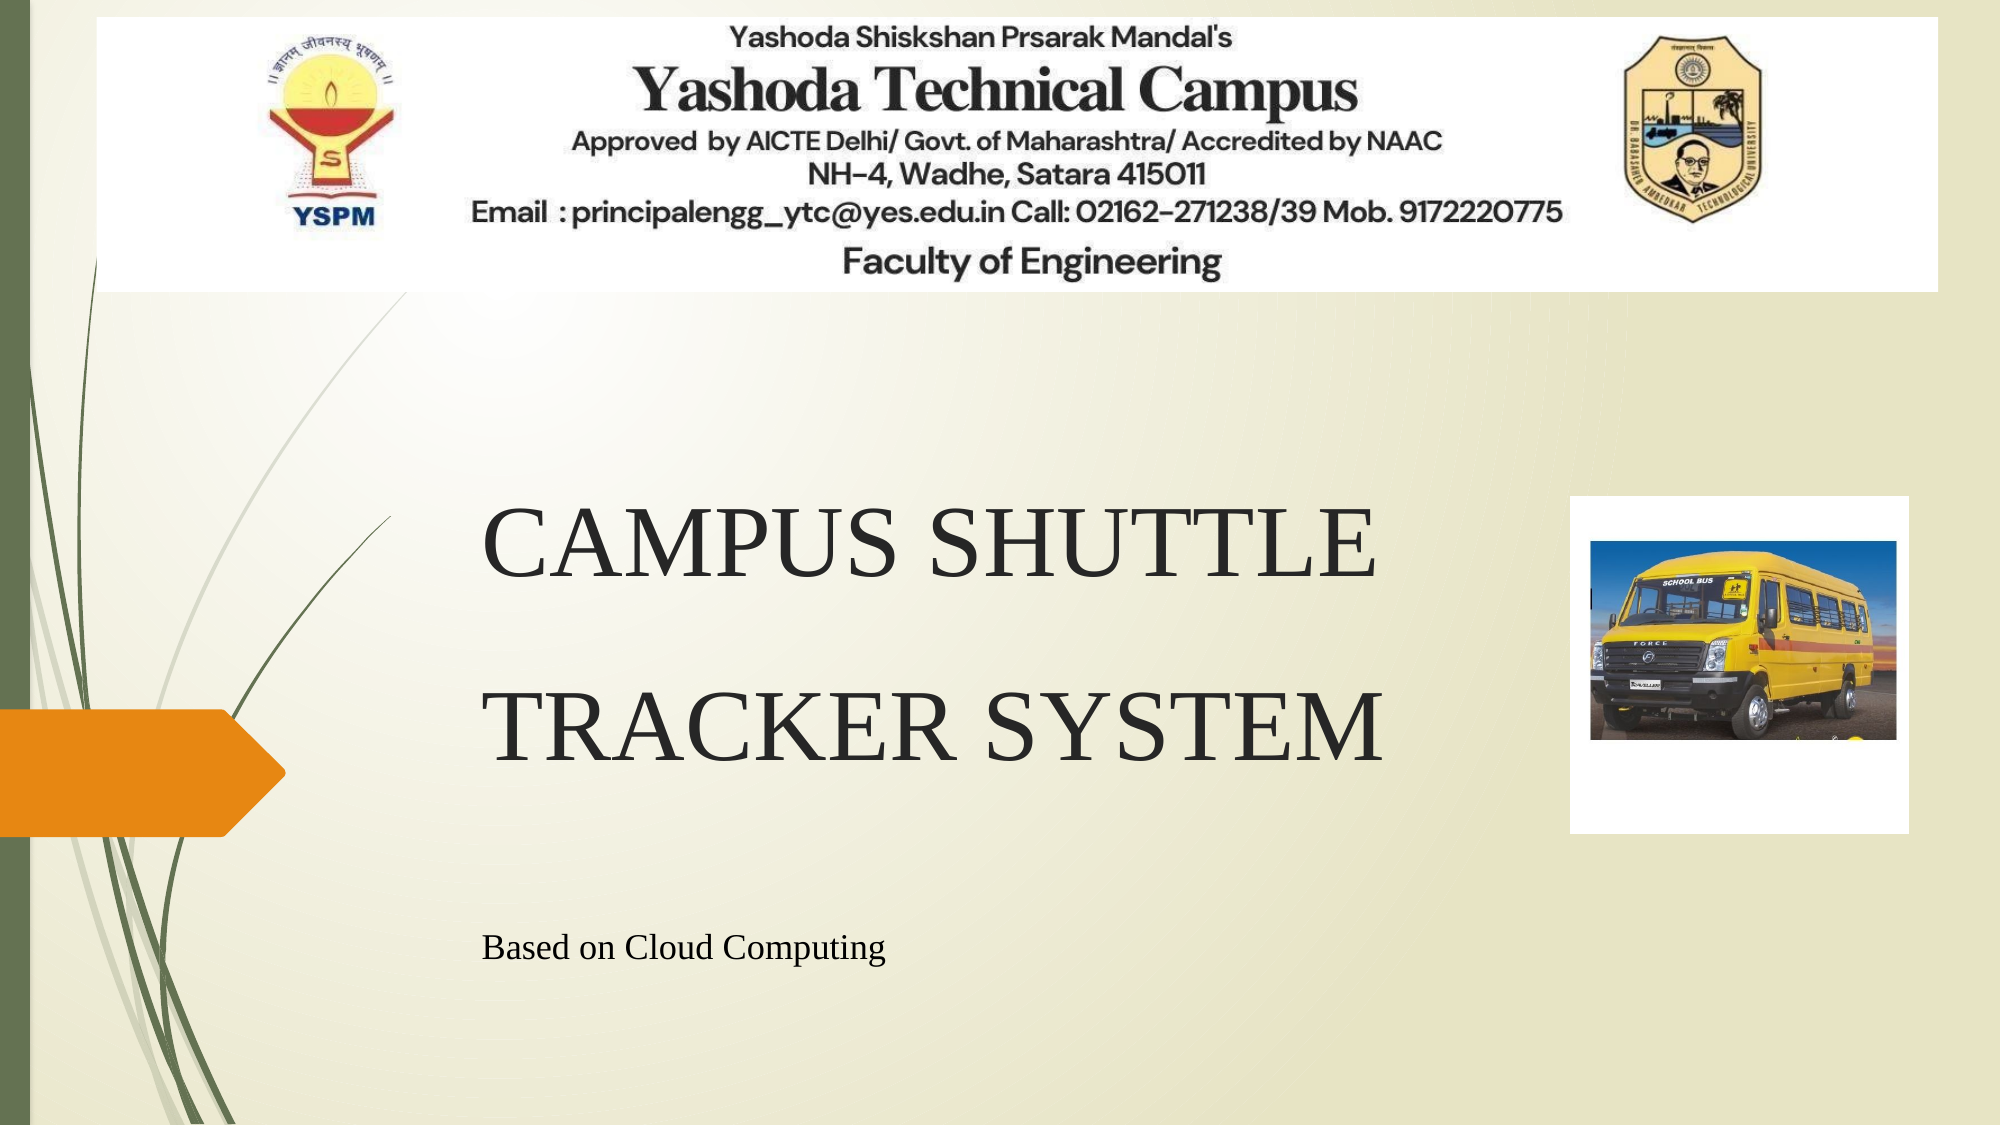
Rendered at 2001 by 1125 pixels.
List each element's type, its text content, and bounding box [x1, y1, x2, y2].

subtitle Based on Cloud Computing [466, 788, 2000, 976]
picture [96, 17, 1939, 292]
picture [1570, 495, 1909, 834]
title CAMPUS SHUTTLE TRACKER SYSTEM [466, 404, 1483, 788]
